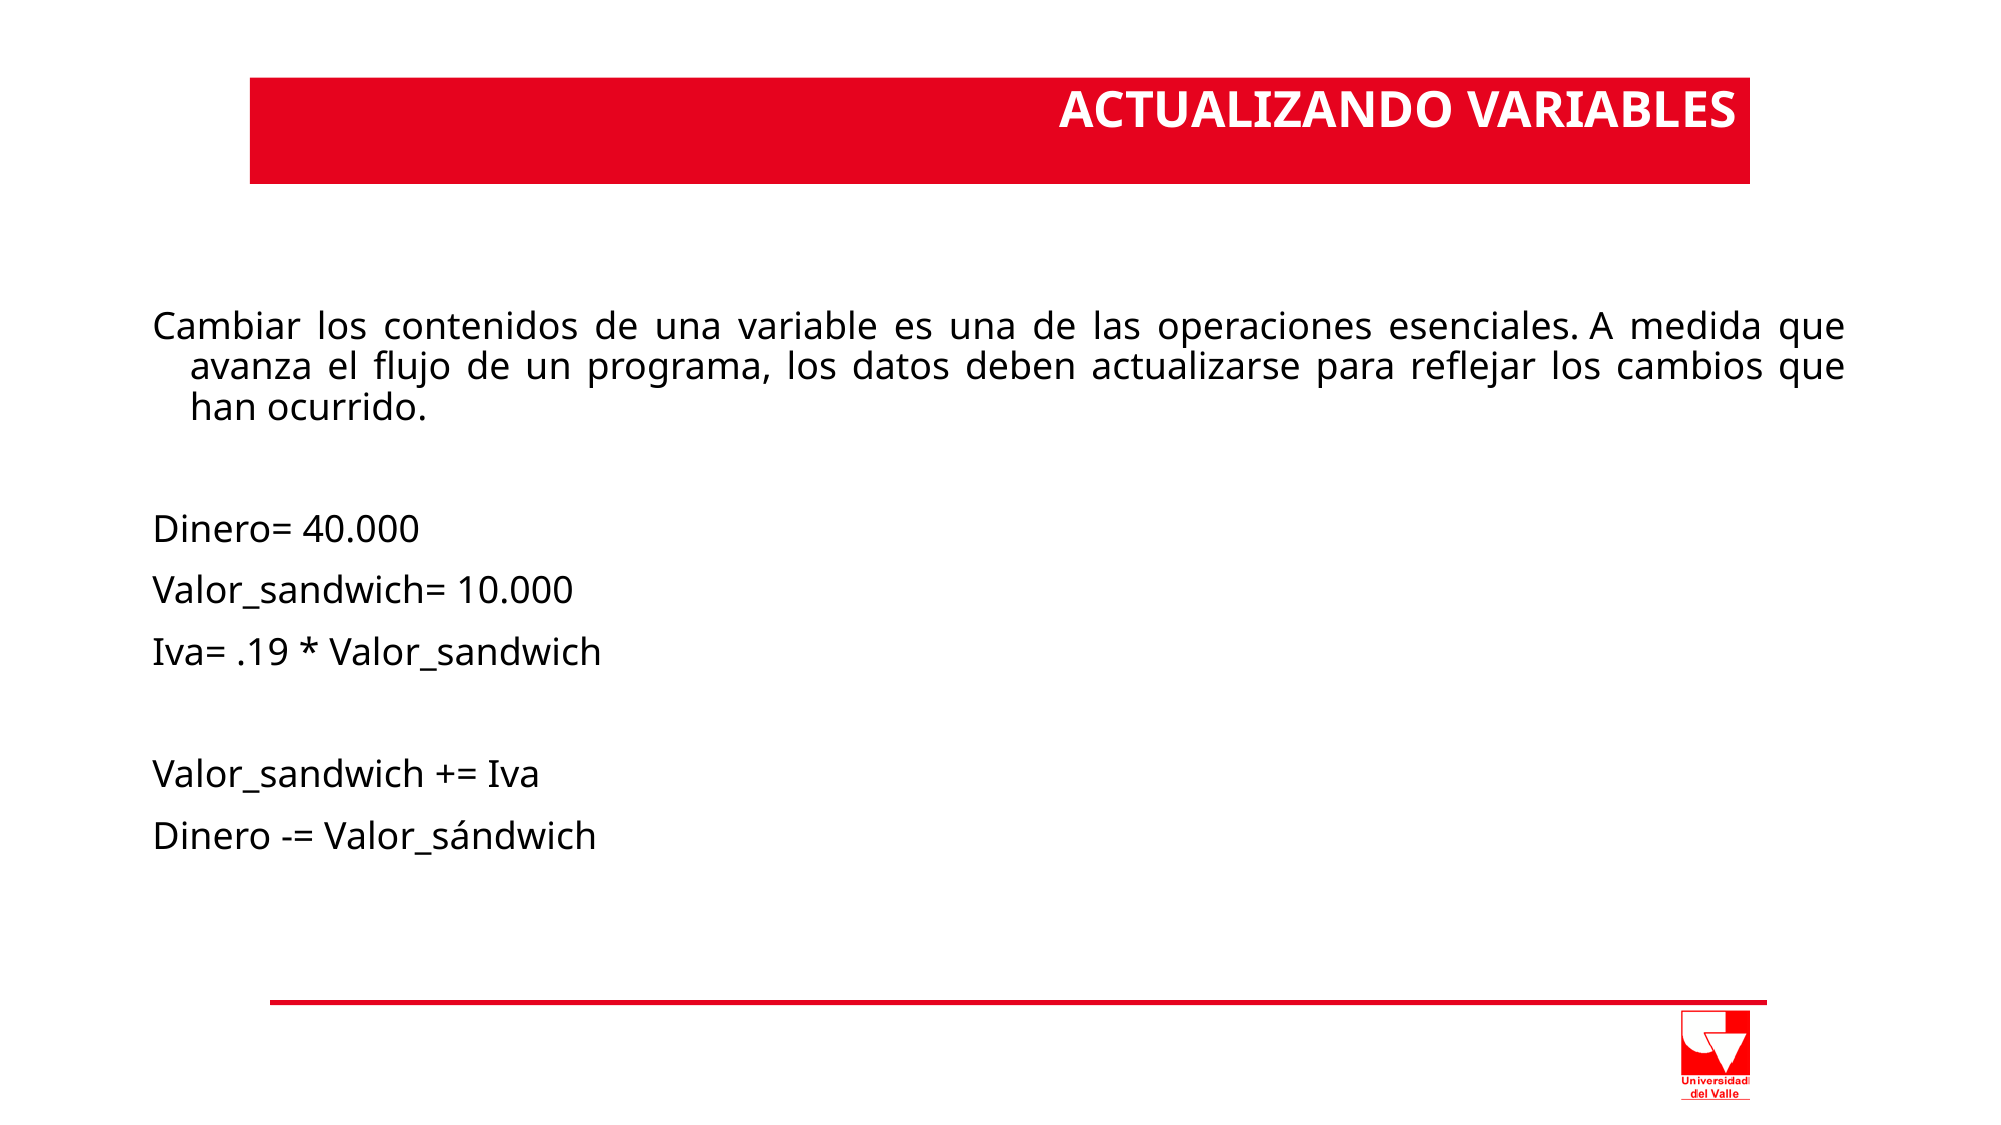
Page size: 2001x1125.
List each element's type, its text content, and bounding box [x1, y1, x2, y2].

list Cambiar los contenidos de una variable es una de las operaciones esenciales. A medida que avanza el flujo de un programa, los datos deben actualizarse para reflejar los cambios que han ocurrido. Dinero= 40.000 Valor_sandwich= 10.000 Iva= .19 * Valor_sandwich Valor_sandwich += Iva Dinero -= Valor_sándwich [137, 299, 1863, 1014]
text_box ACTUALIZANDO VARIABLES [249, 77, 1750, 184]
text_box [1680, 1014, 1750, 1100]
